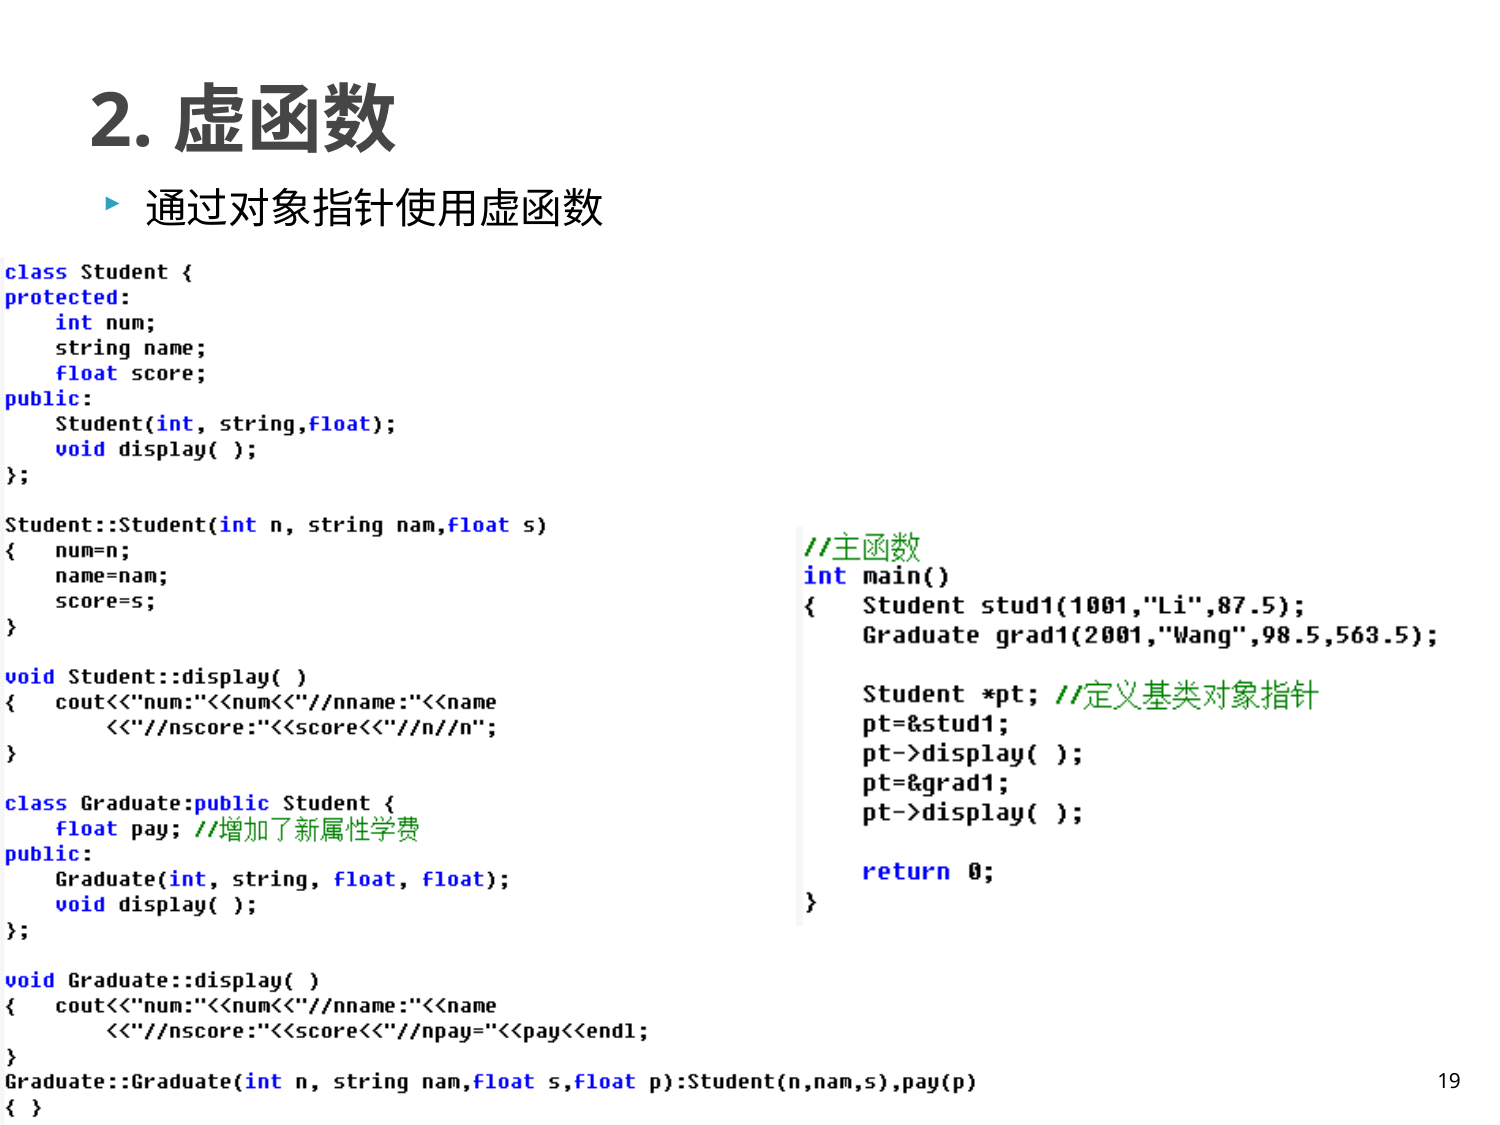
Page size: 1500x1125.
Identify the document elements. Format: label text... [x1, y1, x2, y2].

list 通过对象指针使用虚函数 [70, 163, 1454, 527]
footer 19 [1089, 1042, 1476, 1103]
picture [0, 257, 1454, 1125]
title 2.虚函数 [75, 45, 1425, 188]
